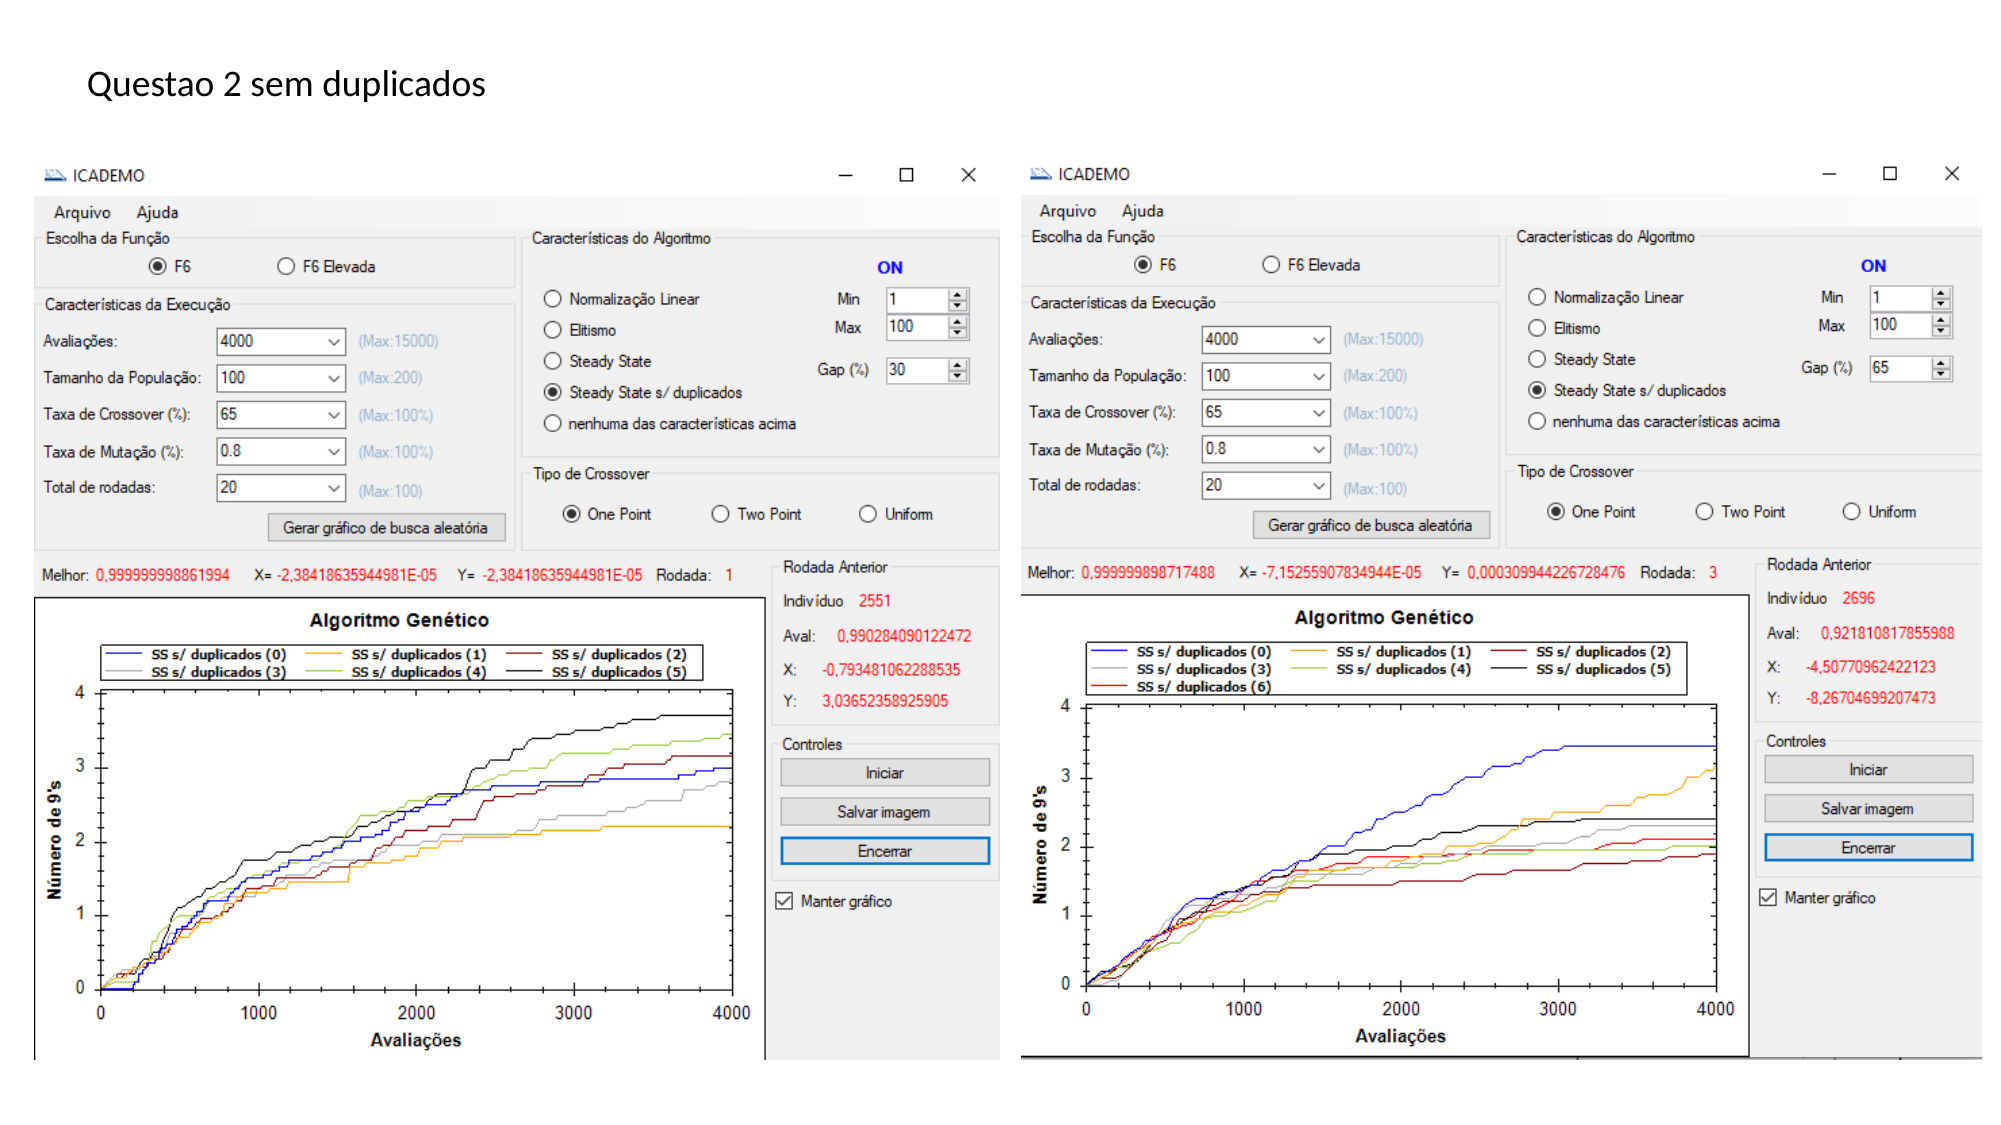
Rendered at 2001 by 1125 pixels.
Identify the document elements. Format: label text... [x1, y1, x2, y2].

picture [34, 156, 1000, 1060]
picture [1021, 156, 1982, 1060]
text_box Questao 2 sem duplicados [72, 51, 502, 112]
